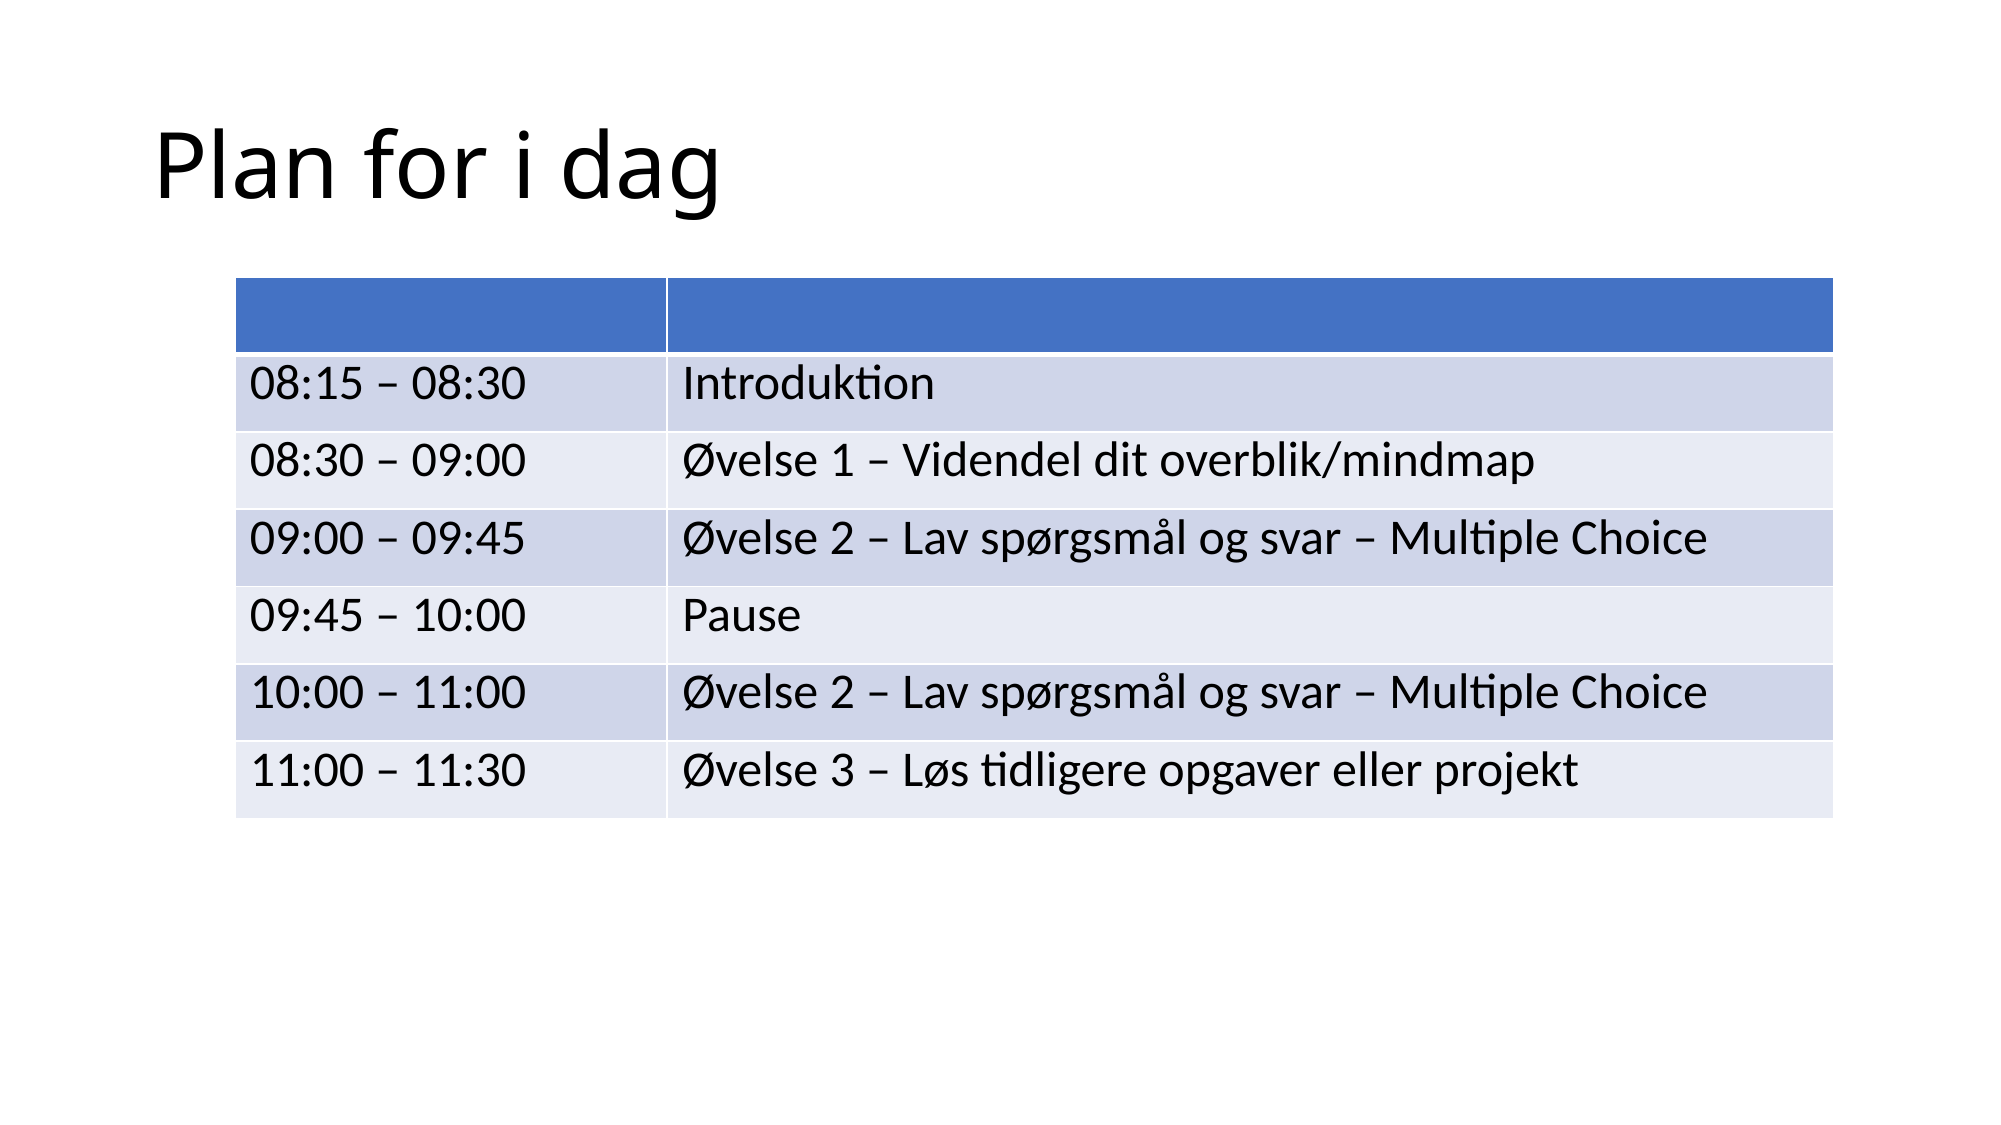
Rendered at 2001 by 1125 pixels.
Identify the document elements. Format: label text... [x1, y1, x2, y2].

table_cell 08:15 – 08:30 [236, 357, 666, 431]
table_cell 09:45 – 10:00 [236, 587, 666, 663]
table_cell Introduktion [668, 357, 1833, 431]
table_header [236, 278, 666, 352]
table_cell Øvelse 2 – Lav spørgsmål og svar – Multiple Choice [668, 665, 1833, 740]
table_header [668, 278, 1833, 352]
table_cell Øvelse 2 – Lav spørgsmål og svar – Multiple Choice [668, 510, 1833, 586]
table_cell 11:00 – 11:30 [236, 742, 666, 818]
title Plan for i dag [137, 59, 1863, 278]
table_cell 09:00 – 09:45 [236, 510, 666, 586]
table_cell Øvelse 3 – Løs tidligere opgaver eller projekt [668, 742, 1833, 818]
table_cell Pause [668, 587, 1833, 663]
table_cell 10:00 – 11:00 [236, 665, 666, 740]
table_cell 08:30 – 09:00 [236, 433, 666, 508]
table_cell Øvelse 1 – Videndel dit overblik/mindmap [668, 433, 1833, 508]
